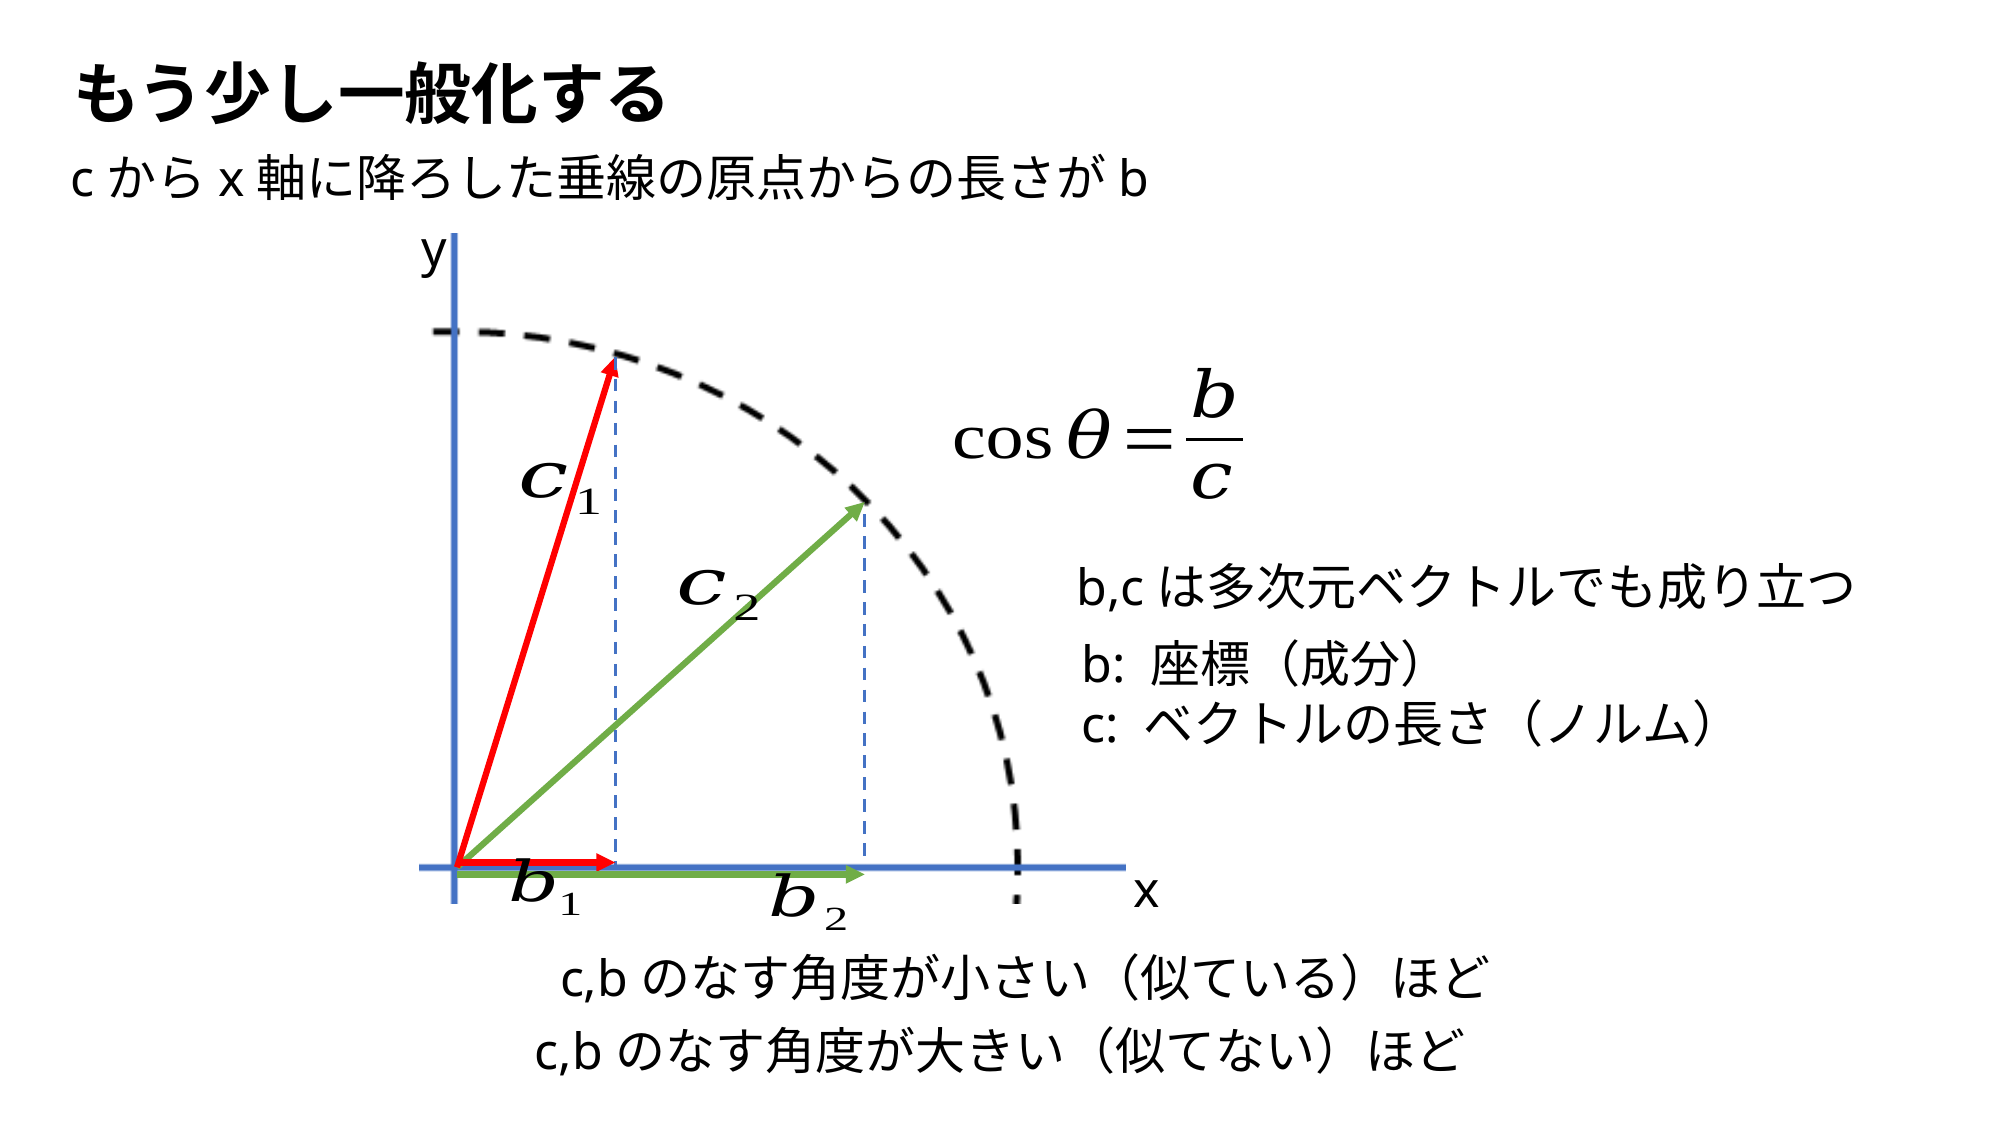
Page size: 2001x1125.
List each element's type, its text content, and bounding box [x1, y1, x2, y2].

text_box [456, 863, 615, 868]
text_box x [1118, 849, 1176, 925]
text_box もう少し一般化する [58, 44, 687, 139]
text_box b: 座標（成分） c: ベクトルの長さ（ノルム） [1126, 624, 1758, 760]
picture [419, 233, 1126, 904]
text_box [616, 502, 865, 868]
text_box cからx軸に降ろした垂線の原点からの長さがb [55, 139, 1165, 214]
text_box b,cは多次元ベクトルでも成り立つ [1126, 547, 1872, 623]
text_box y [406, 214, 462, 284]
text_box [456, 356, 615, 862]
